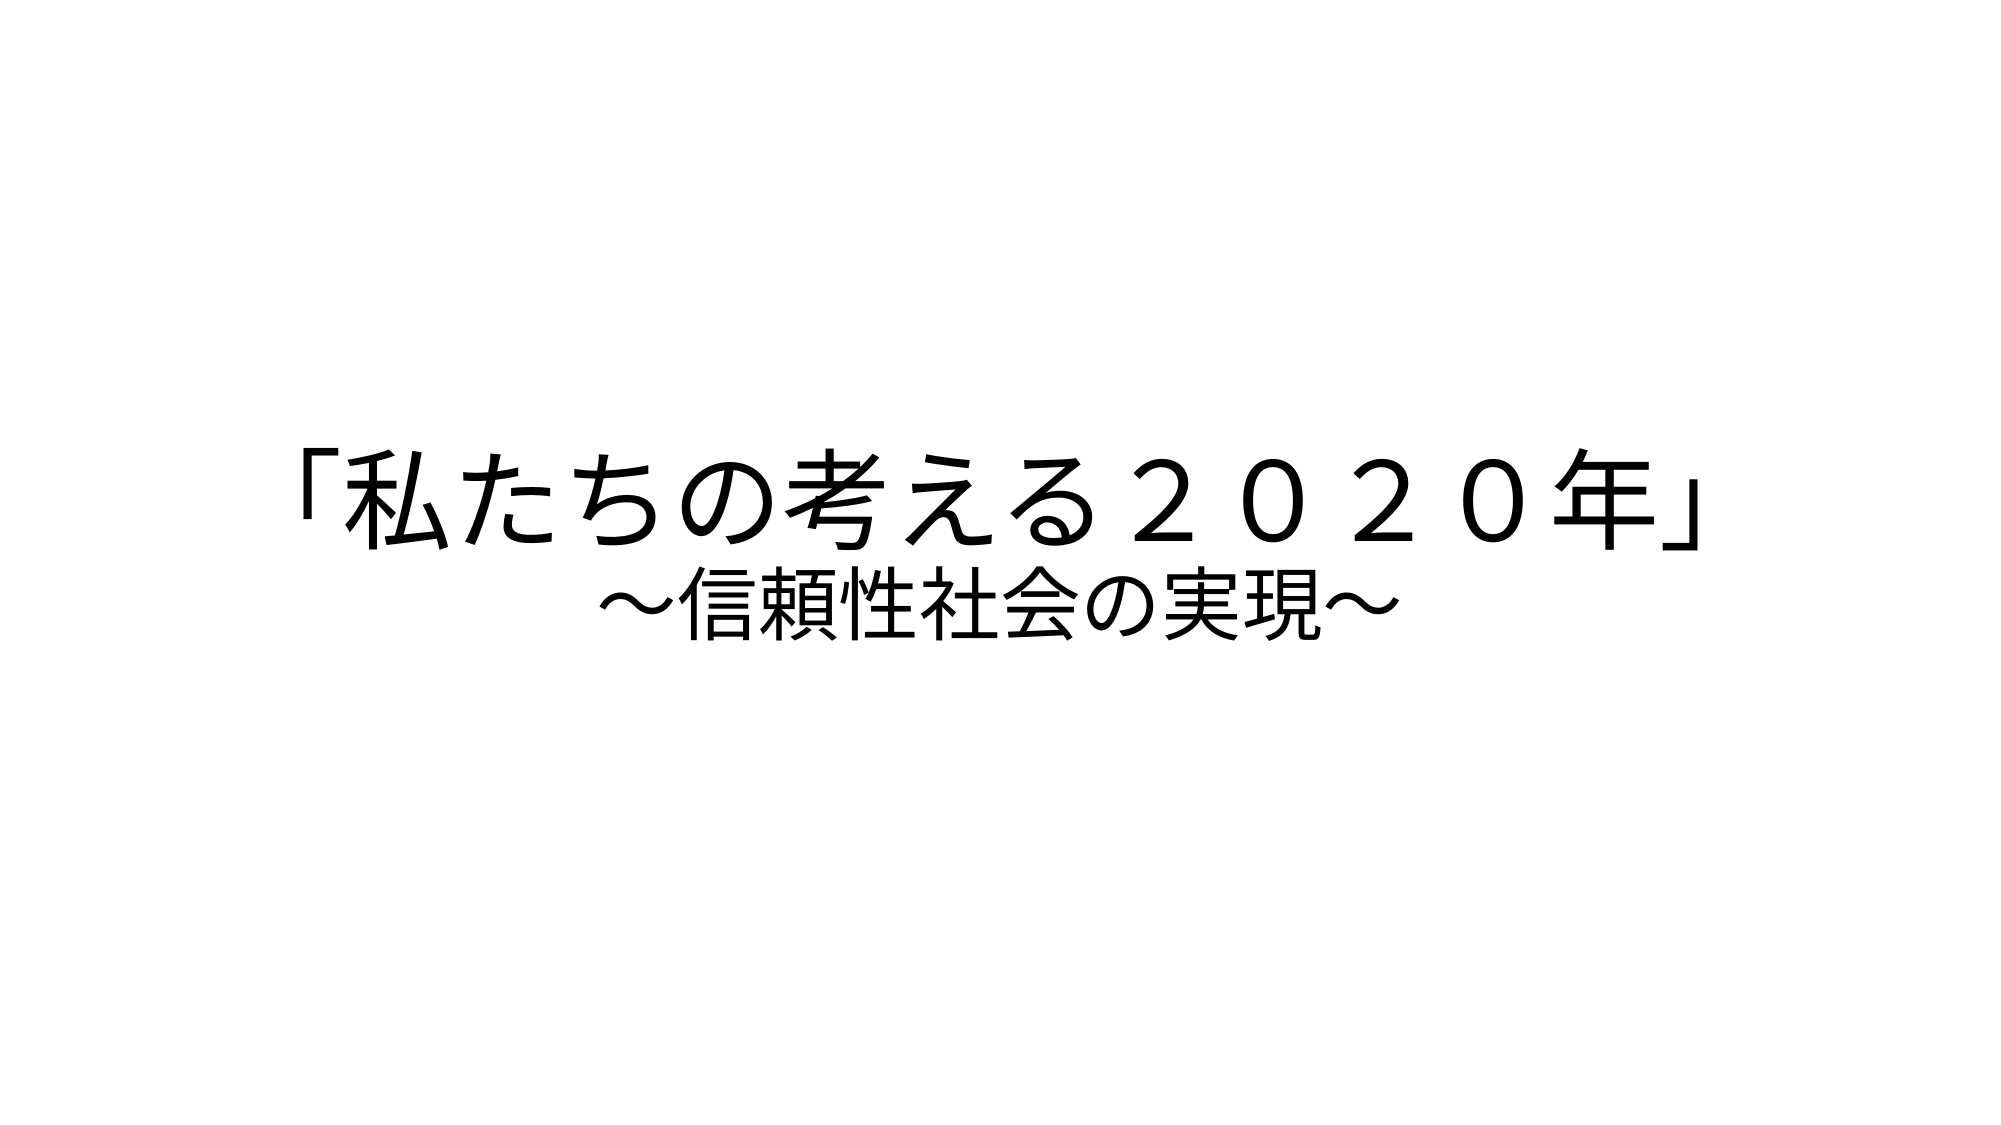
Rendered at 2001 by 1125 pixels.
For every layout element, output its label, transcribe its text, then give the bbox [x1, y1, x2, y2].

title 「私たちの考える２０２０年」 ～信頼性社会の実現～ [187, 332, 1814, 660]
